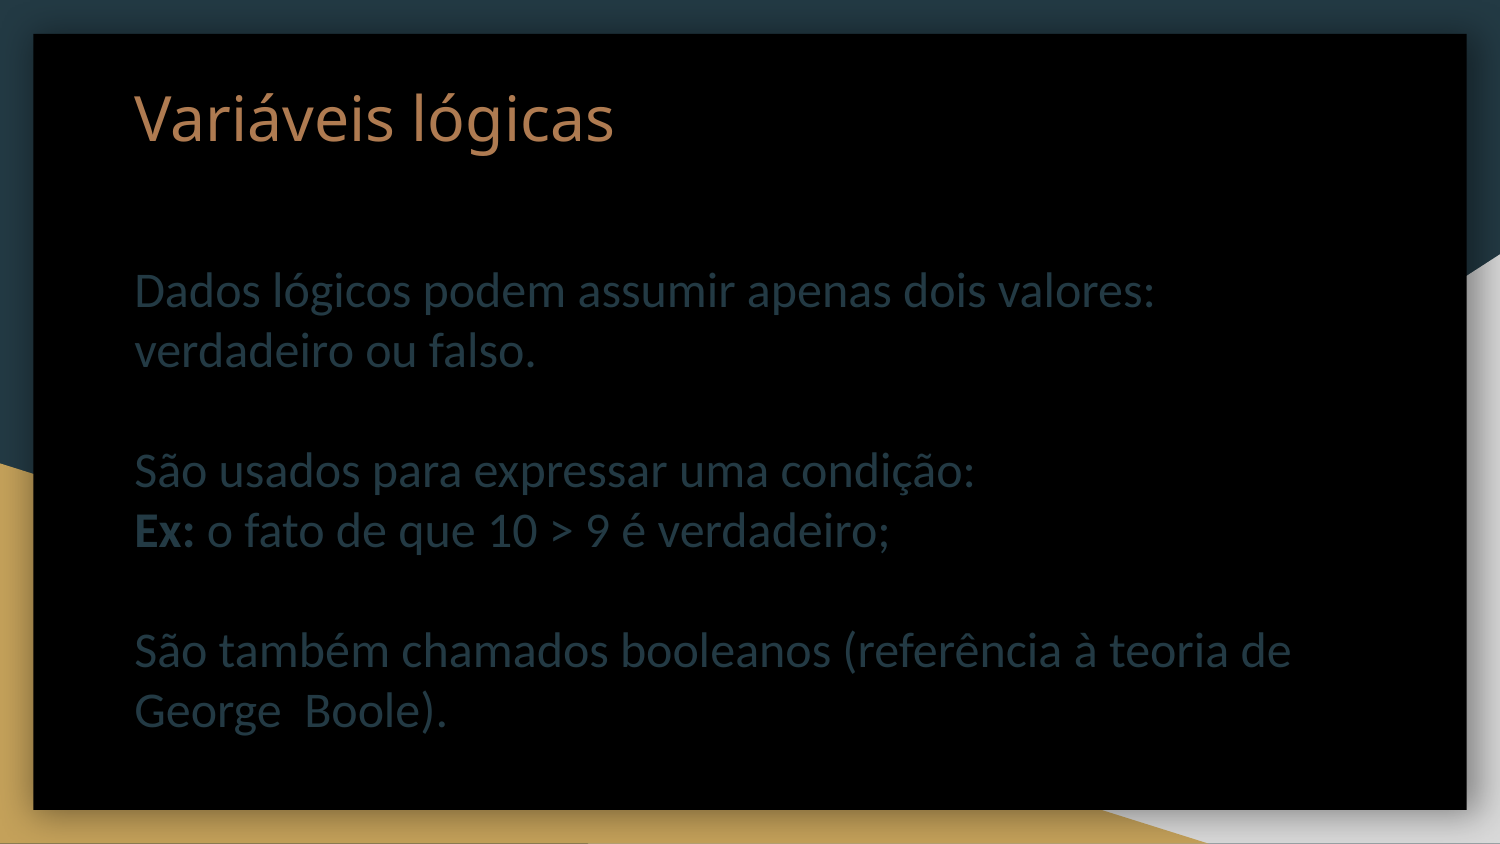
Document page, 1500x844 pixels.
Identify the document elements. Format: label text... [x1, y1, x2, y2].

list Dados lógicos podem assumir apenas dois valores: verdadeiro ou falso. São usados para expressar uma condição: Ex: o fato de que 10 > 9 é verdadeiro; São também chamados booleanos (referência à teoria de George Boole). [134, 242, 1366, 783]
title Variáveis lógicas [134, 63, 1366, 221]
